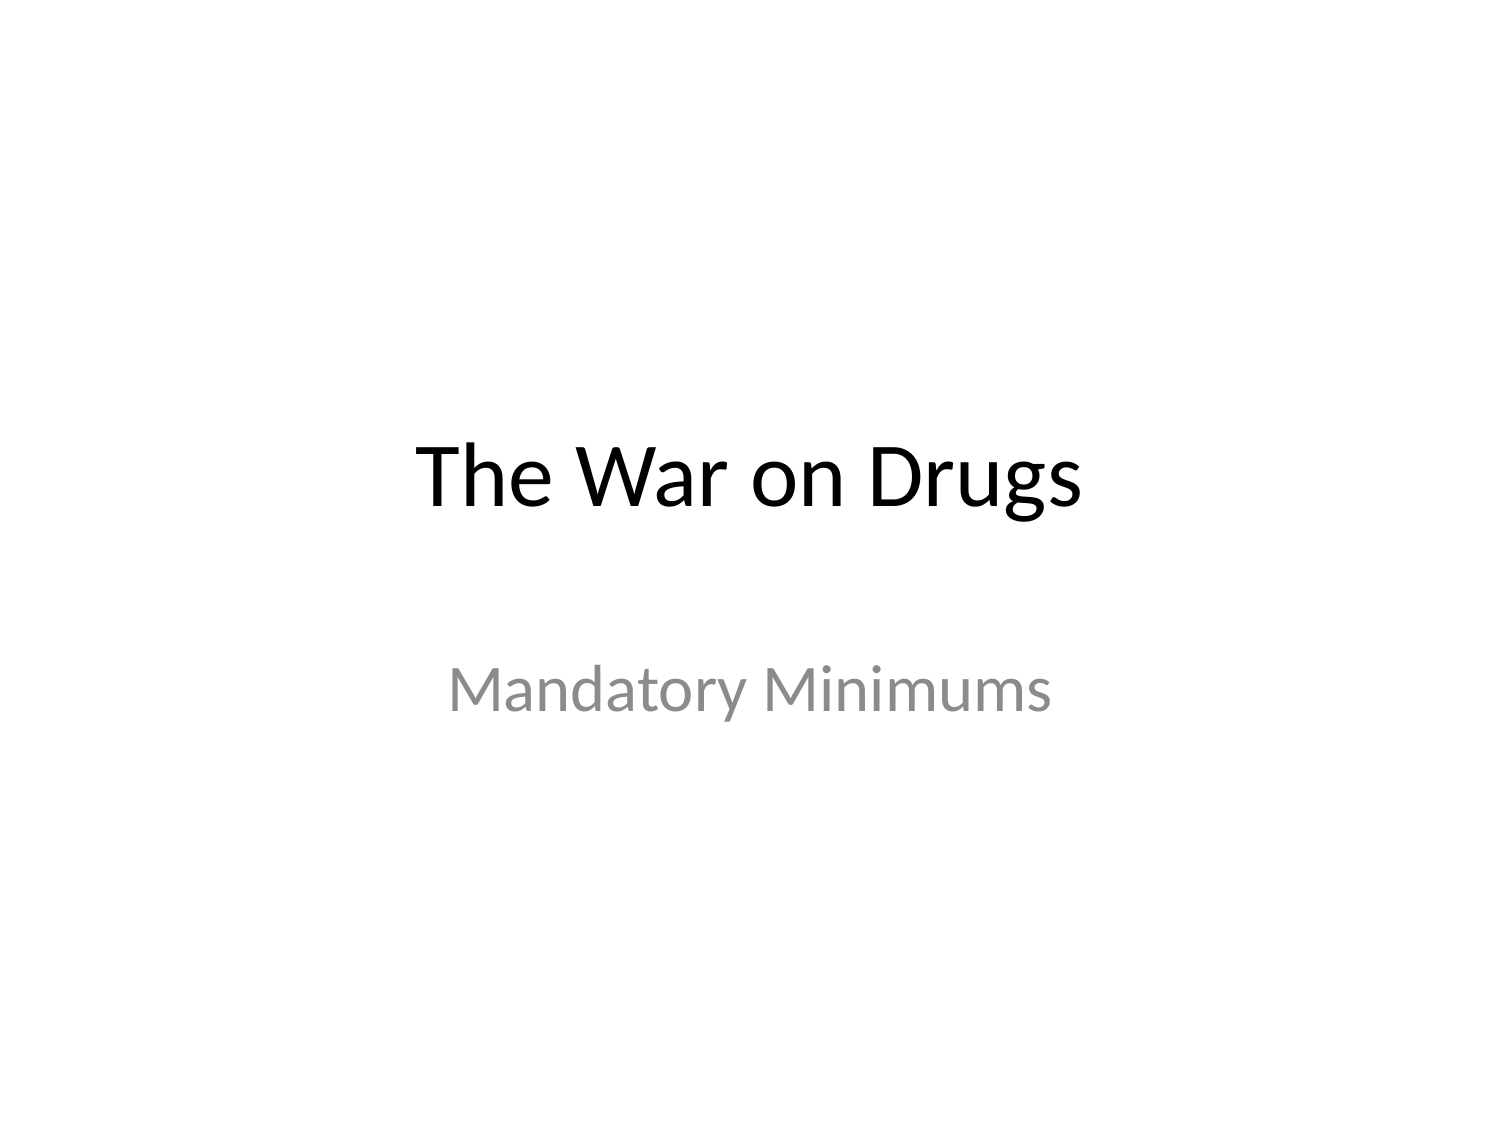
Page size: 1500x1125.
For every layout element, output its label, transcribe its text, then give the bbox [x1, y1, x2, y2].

title The War on Drugs [112, 349, 1388, 591]
subtitle Mandatory Minimums [225, 637, 1275, 925]
